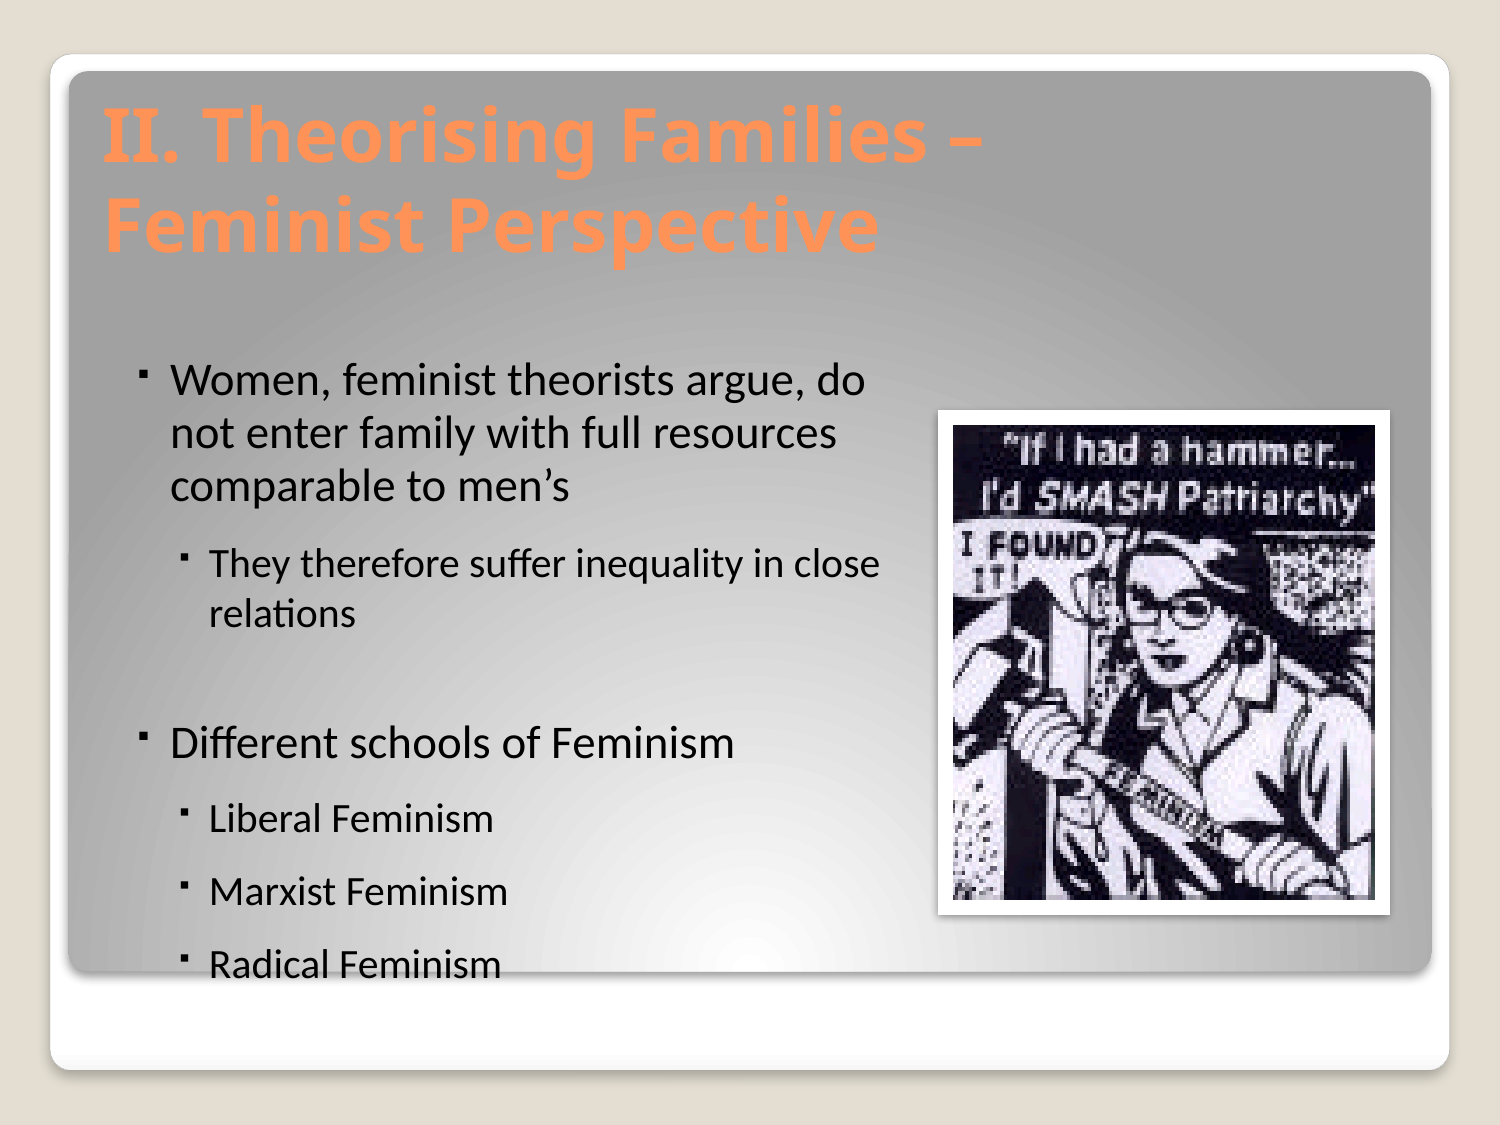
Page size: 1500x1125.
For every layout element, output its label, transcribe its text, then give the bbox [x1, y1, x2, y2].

list Women, feminist theorists argue, do not enter family with full resources comparable to men’s They therefore suffer inequality in close relations Different schools of Feminism Liberal Feminism Marxist Feminism Radical Feminism [50, 337, 950, 1075]
picture [952, 424, 1376, 901]
title II. Theorising Families – Feminist Perspective [87, 62, 1325, 275]
